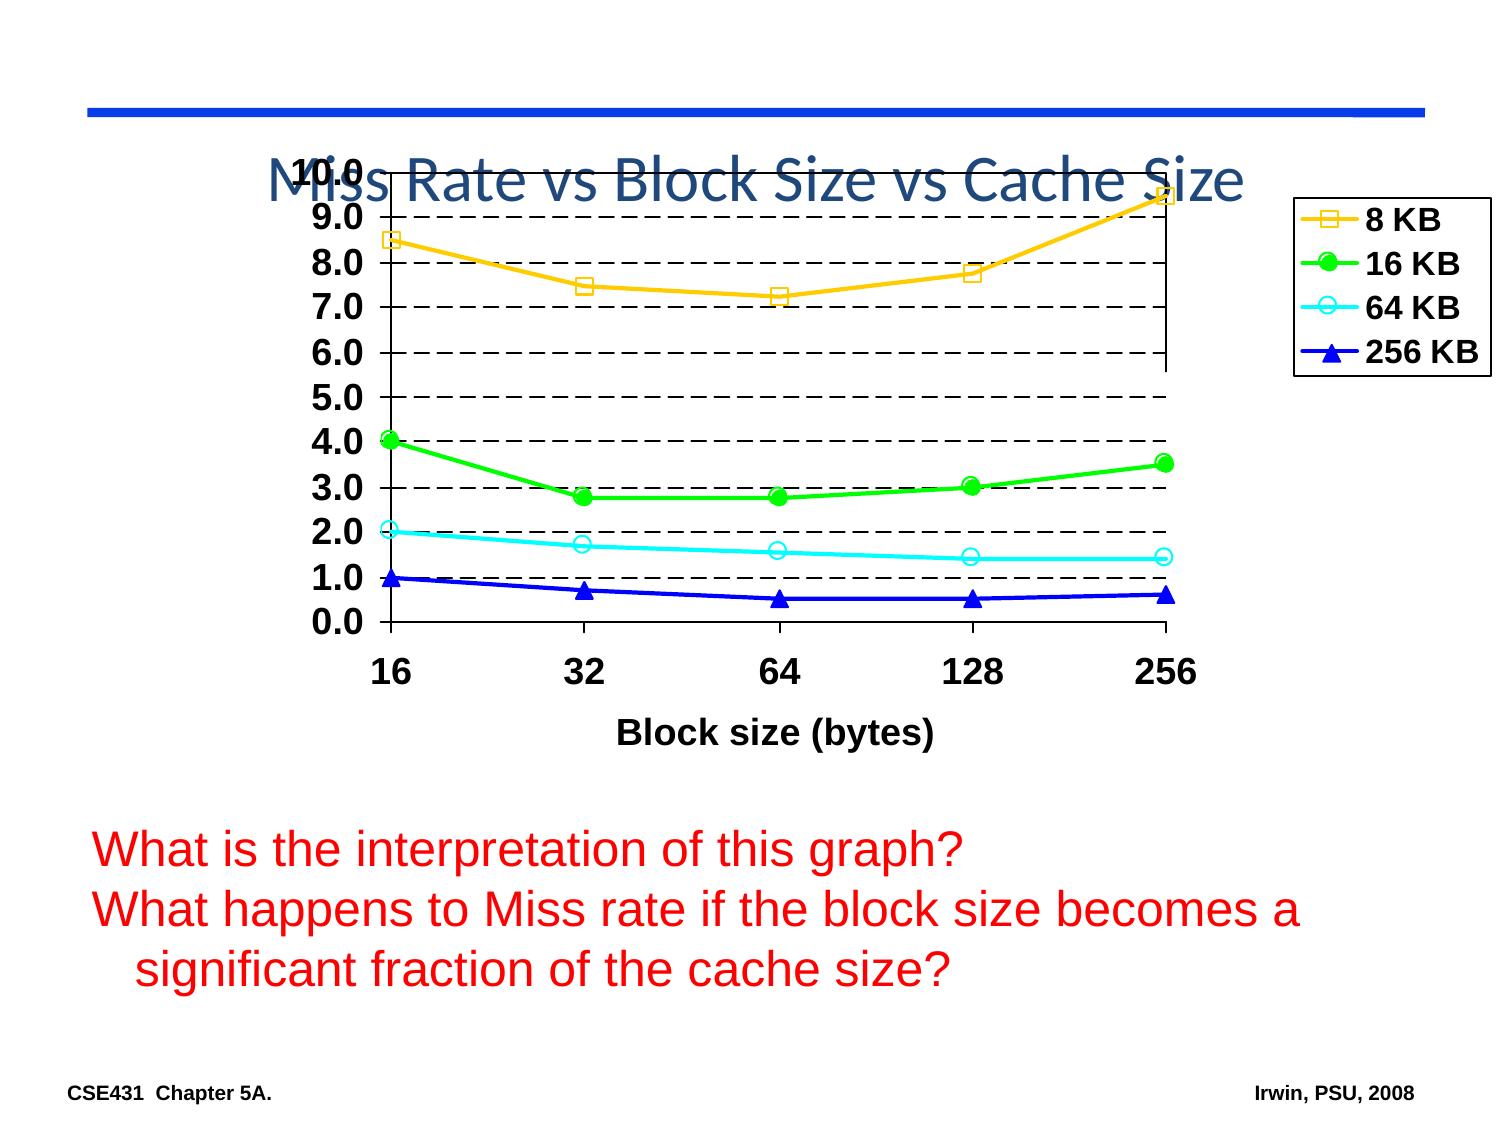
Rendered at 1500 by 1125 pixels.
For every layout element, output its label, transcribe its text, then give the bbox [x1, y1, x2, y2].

text_box CSE431 Chapter 5A. [62, 1074, 277, 1109]
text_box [141, 134, 1500, 786]
text_box Irwin, PSU, 2008 [1250, 1074, 1419, 1109]
text_box What is the interpretation of this graph? What happens to Miss rate if the block size becomes a significant fraction of the cache size? [87, 812, 1465, 1053]
title Miss Rate vs Block Size vs Cache Size [87, 37, 1425, 313]
